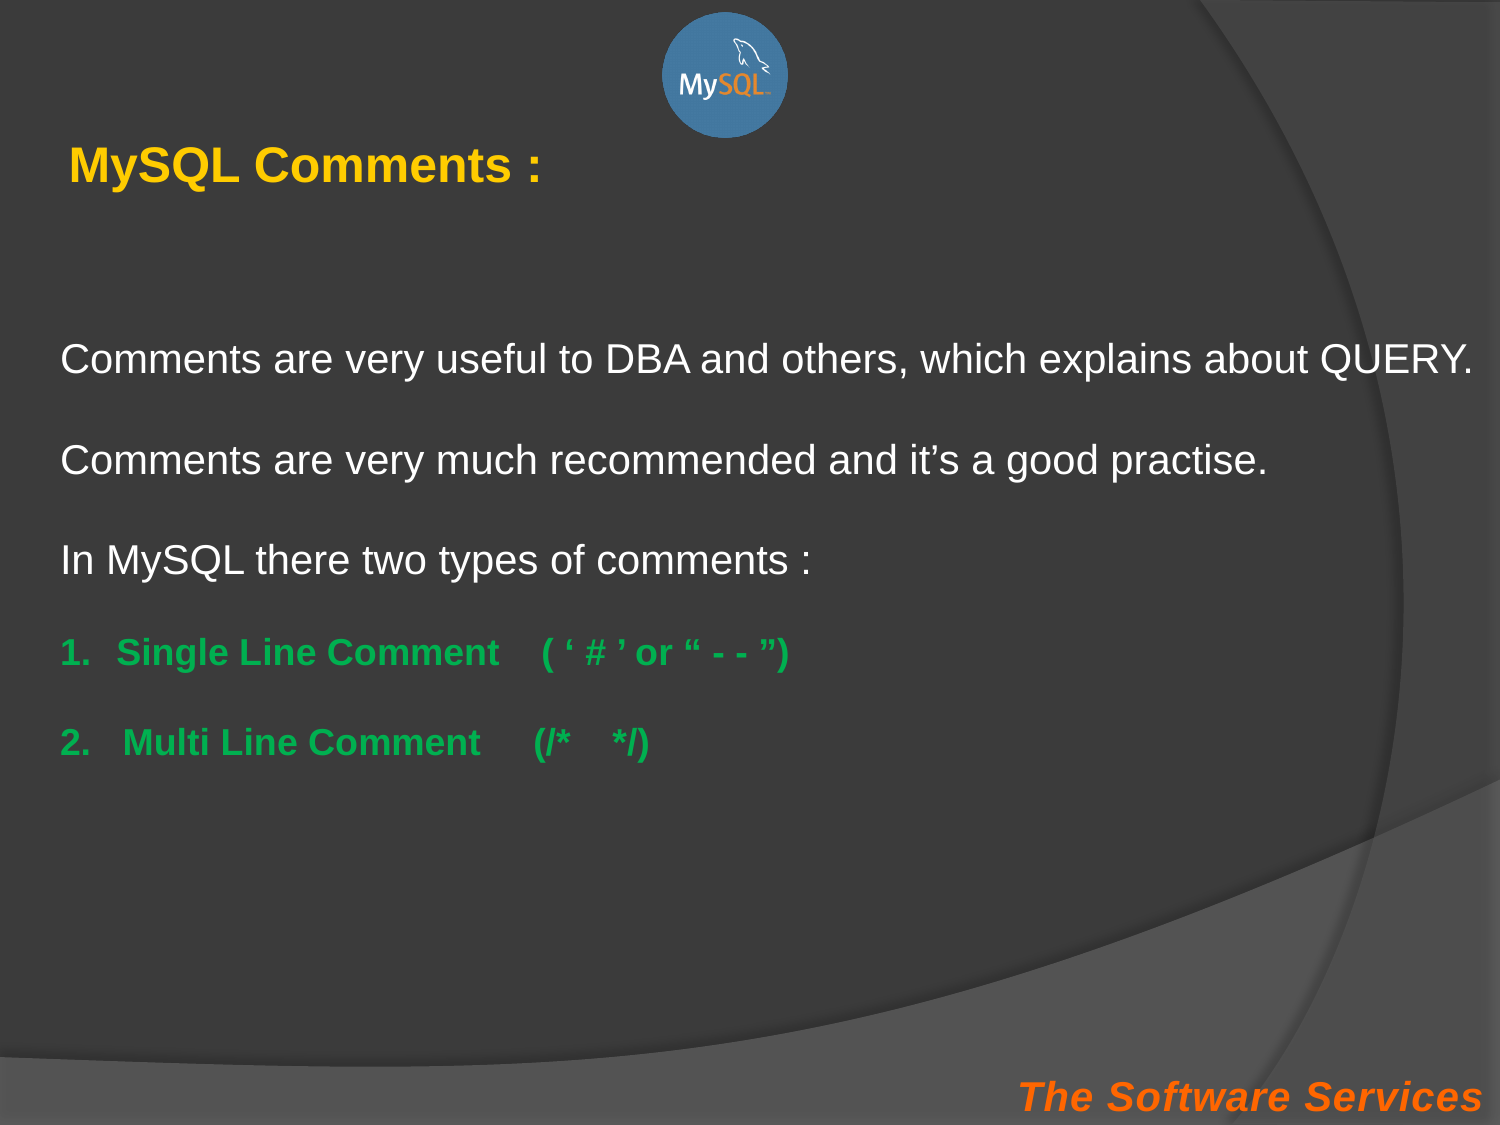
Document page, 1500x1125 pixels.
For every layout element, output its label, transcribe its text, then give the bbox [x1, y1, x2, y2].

text_box The Software Services [1002, 1062, 1499, 1125]
text_box MySQL Comments : [39, 124, 558, 200]
picture [662, 12, 788, 138]
text_box Comments are very useful to DBA and others, which explains about QUERY. Comments are very much recommended and it’s a good practise. In MySQL there two types of comments : Single Line Comment ( ‘ # ’ or “ - - ”) 2. Multi Line Comment (/* */) [45, 324, 1490, 770]
